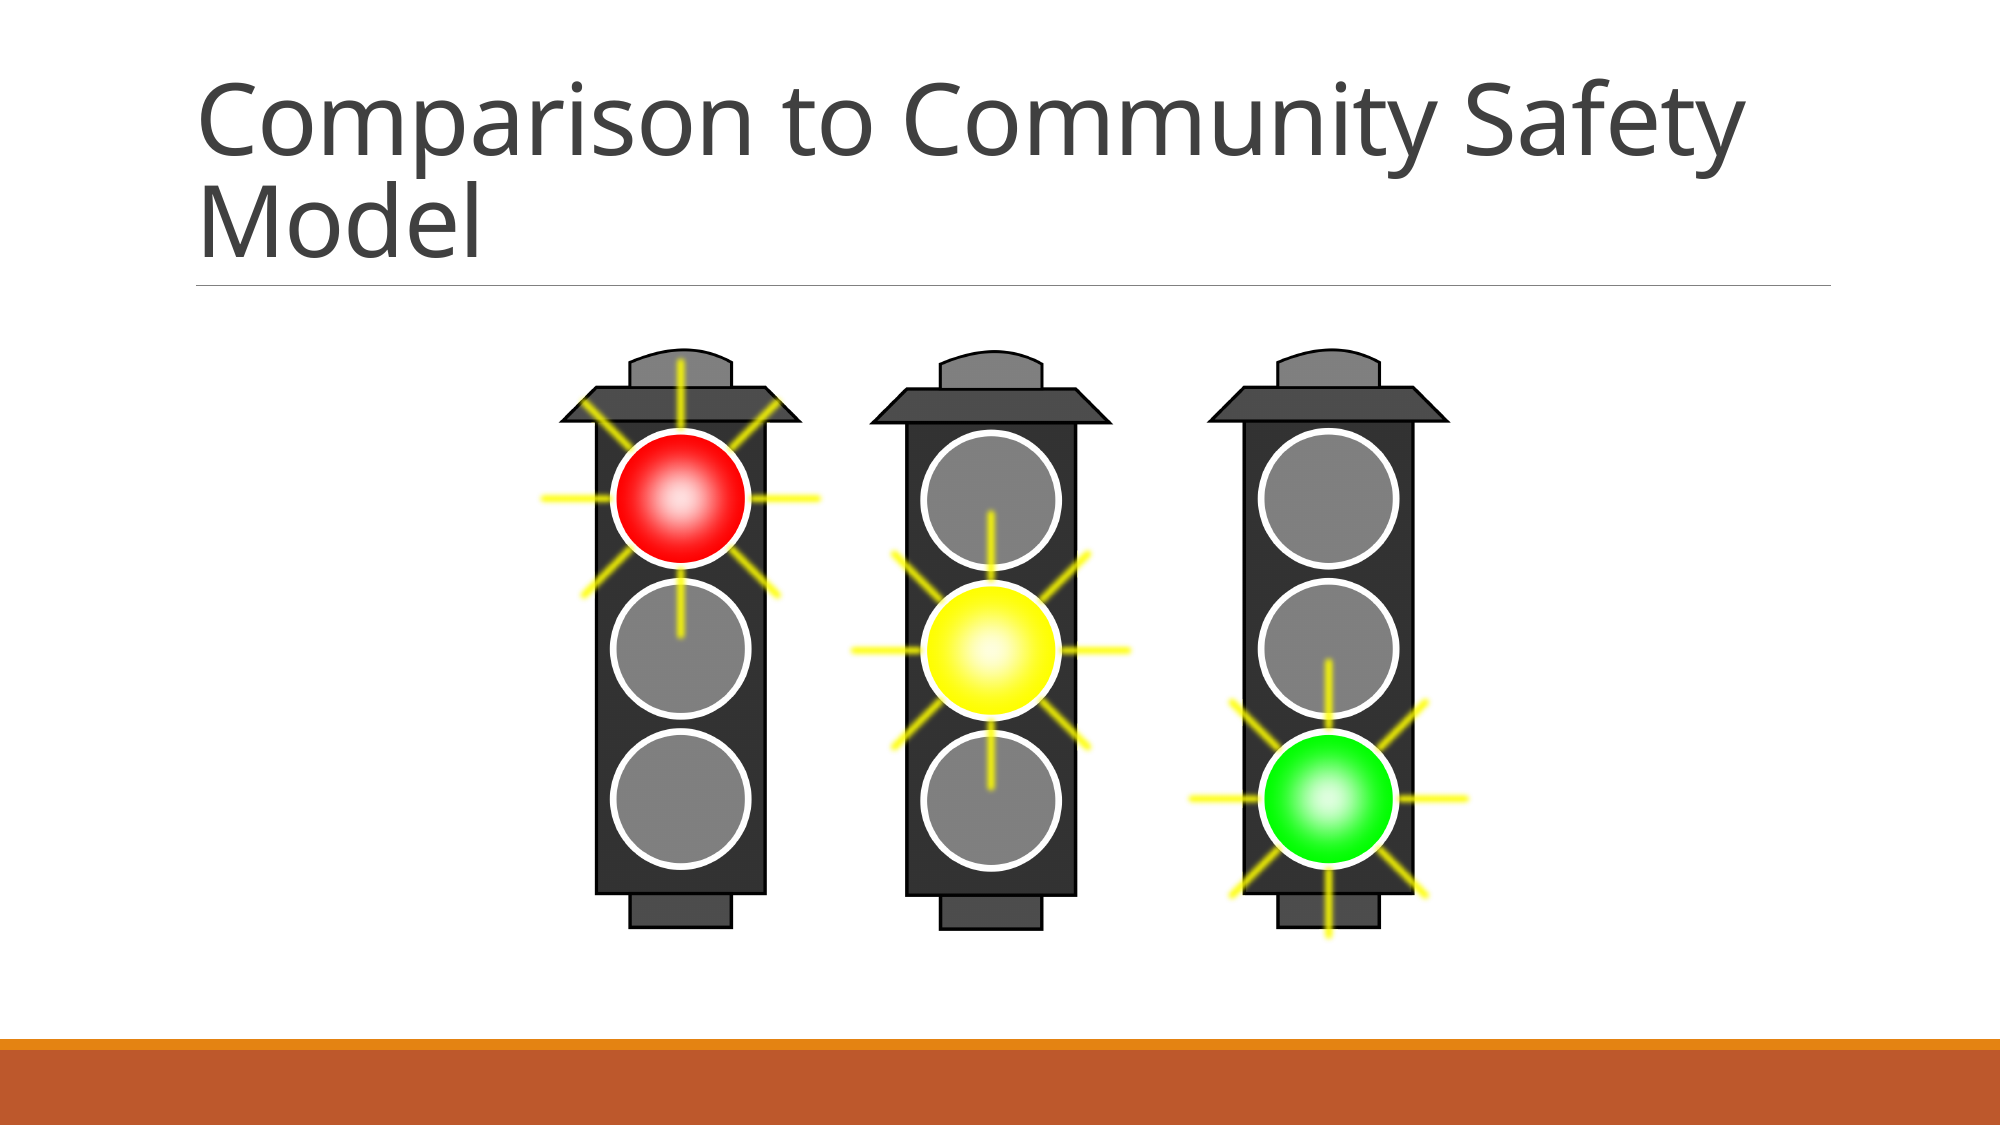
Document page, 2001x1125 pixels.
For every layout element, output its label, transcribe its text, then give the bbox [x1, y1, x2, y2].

title Comparison to Community Safety Model [180, 47, 1830, 285]
picture [535, 348, 1475, 945]
